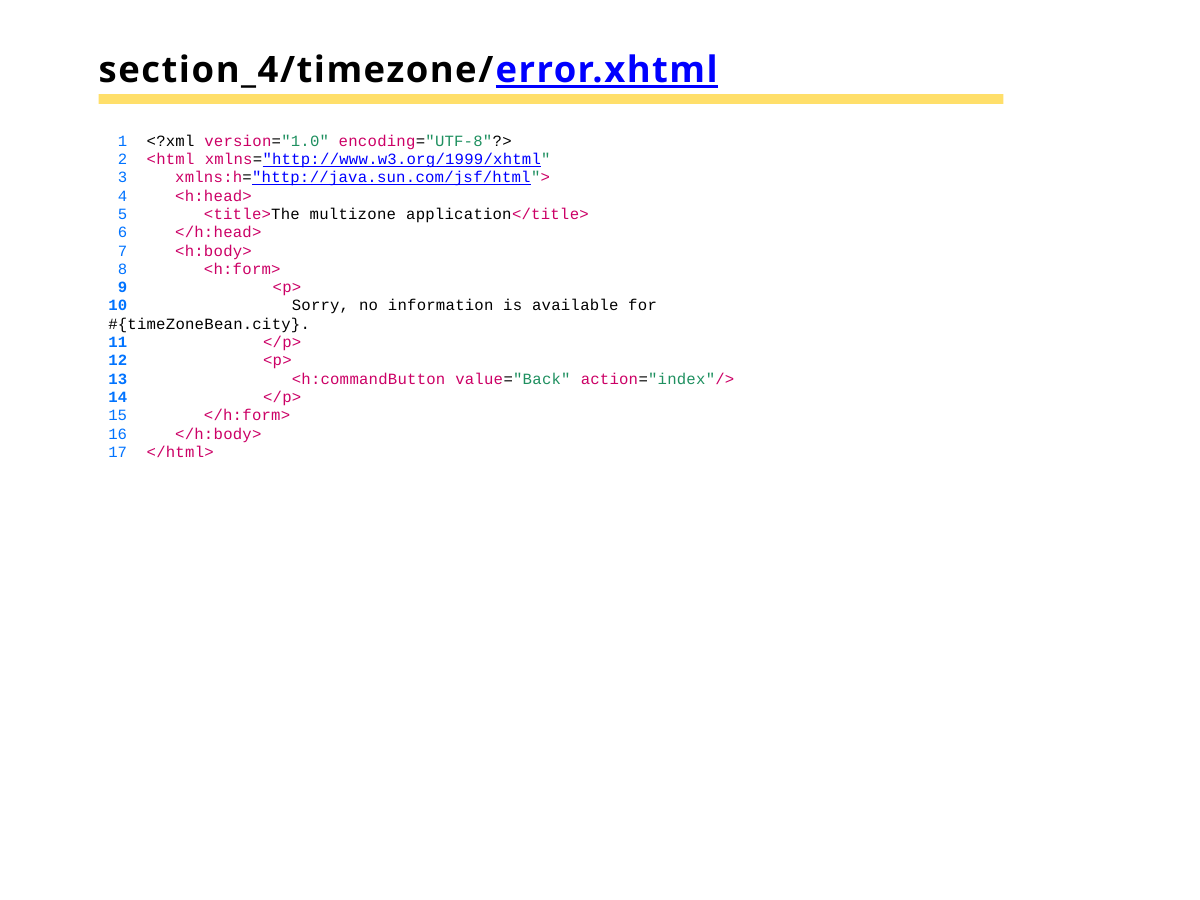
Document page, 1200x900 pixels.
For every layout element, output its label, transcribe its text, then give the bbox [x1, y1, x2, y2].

text_box <?xml version="1.0" encoding="UTF-8"?> <html xmlns="http://www.w3.org/1999/xhtml" xmlns:h="http://java.sun.com/jsf/html"> <h:head> <title>The multizone application</title> </h:head> <h:body> <h:form> 9 <p> 10 Sorry, no information is available for #{timeZoneBean.city}. 11 </p> 12 <p> 13 <h:commandButton value="Back" action="index"/> 14 </p> </h:form> </h:body> </html> [106, 130, 865, 461]
title section_4/timezone/error.xhtml [96, 45, 1104, 197]
